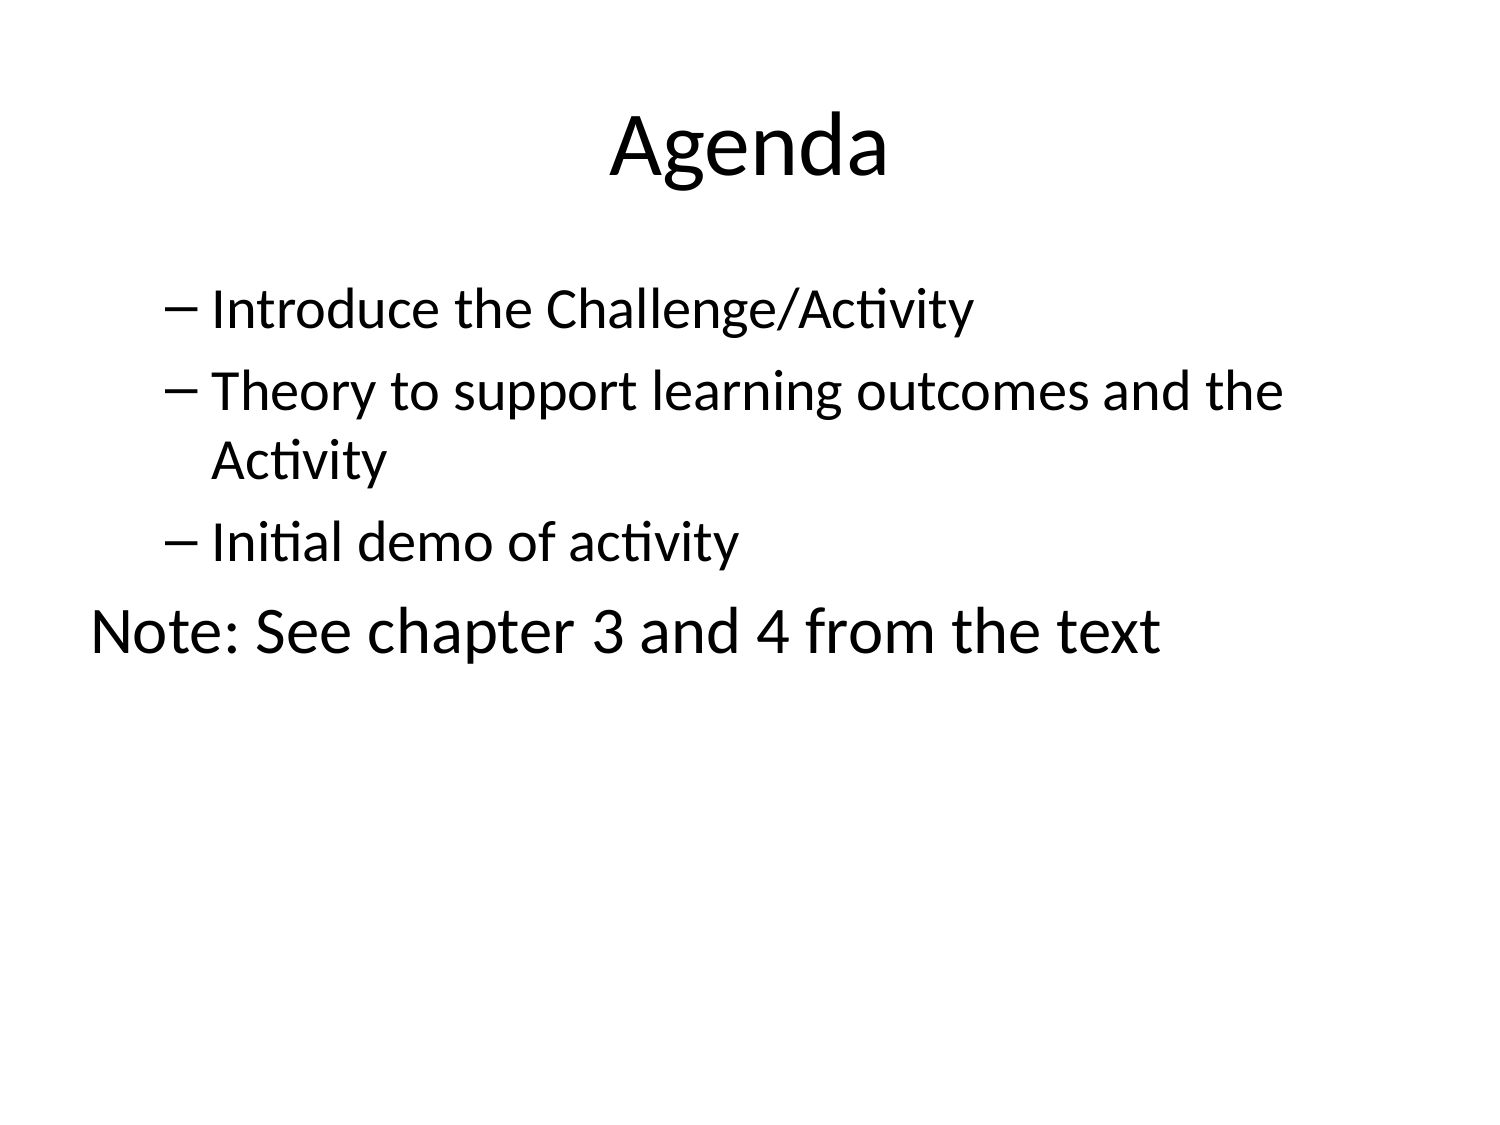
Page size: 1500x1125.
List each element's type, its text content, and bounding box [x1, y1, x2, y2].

title Agenda [75, 45, 1425, 233]
list Introduce the Challenge/Activity Theory to support learning outcomes and the Activity Initial demo of activity Note: See chapter 3 and 4 from the text [75, 262, 1425, 1005]
